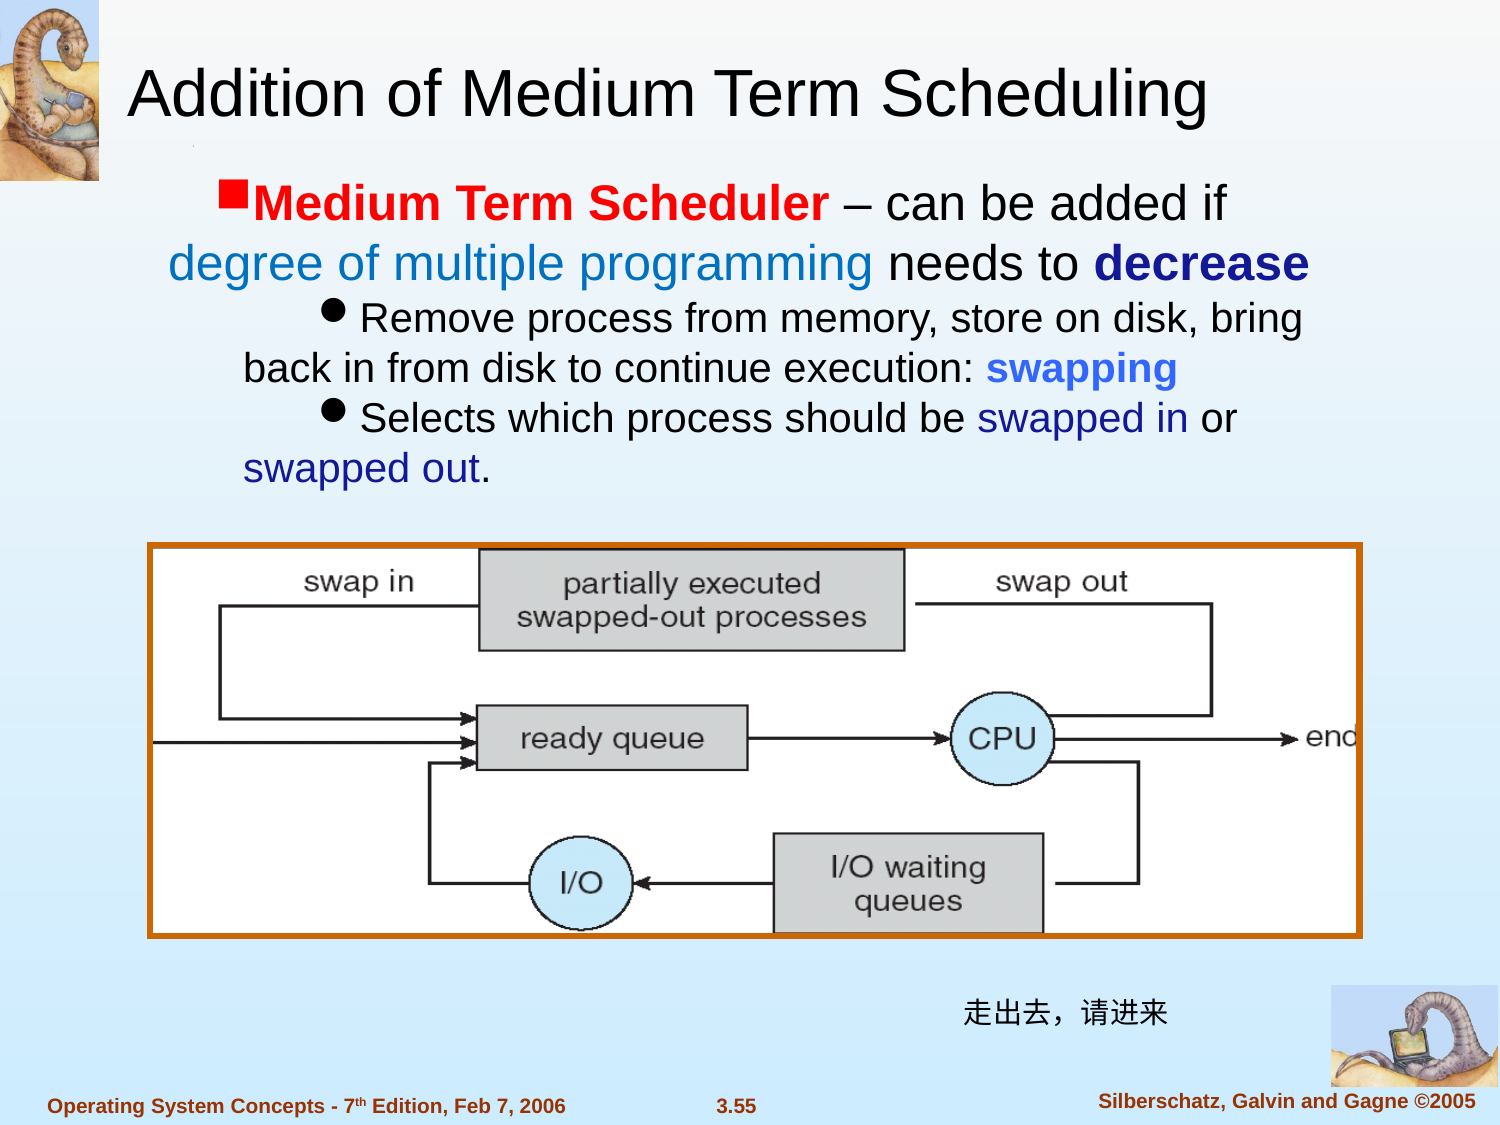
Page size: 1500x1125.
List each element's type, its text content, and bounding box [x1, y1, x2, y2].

text_box 走出去，请进来 [949, 987, 1274, 1037]
text_box Medium Term Scheduler – can be added if degree of multiple programming needs to decrease Remove process from memory, store on disk, bring back in from disk to continue execution: swapping Selects which process should be swapped in or swapped out. [153, 163, 1372, 549]
picture [0, 0, 99, 181]
picture [152, 548, 1357, 934]
title Addition of Medium Term Scheduling [112, 37, 1438, 138]
picture [1331, 985, 1498, 1087]
